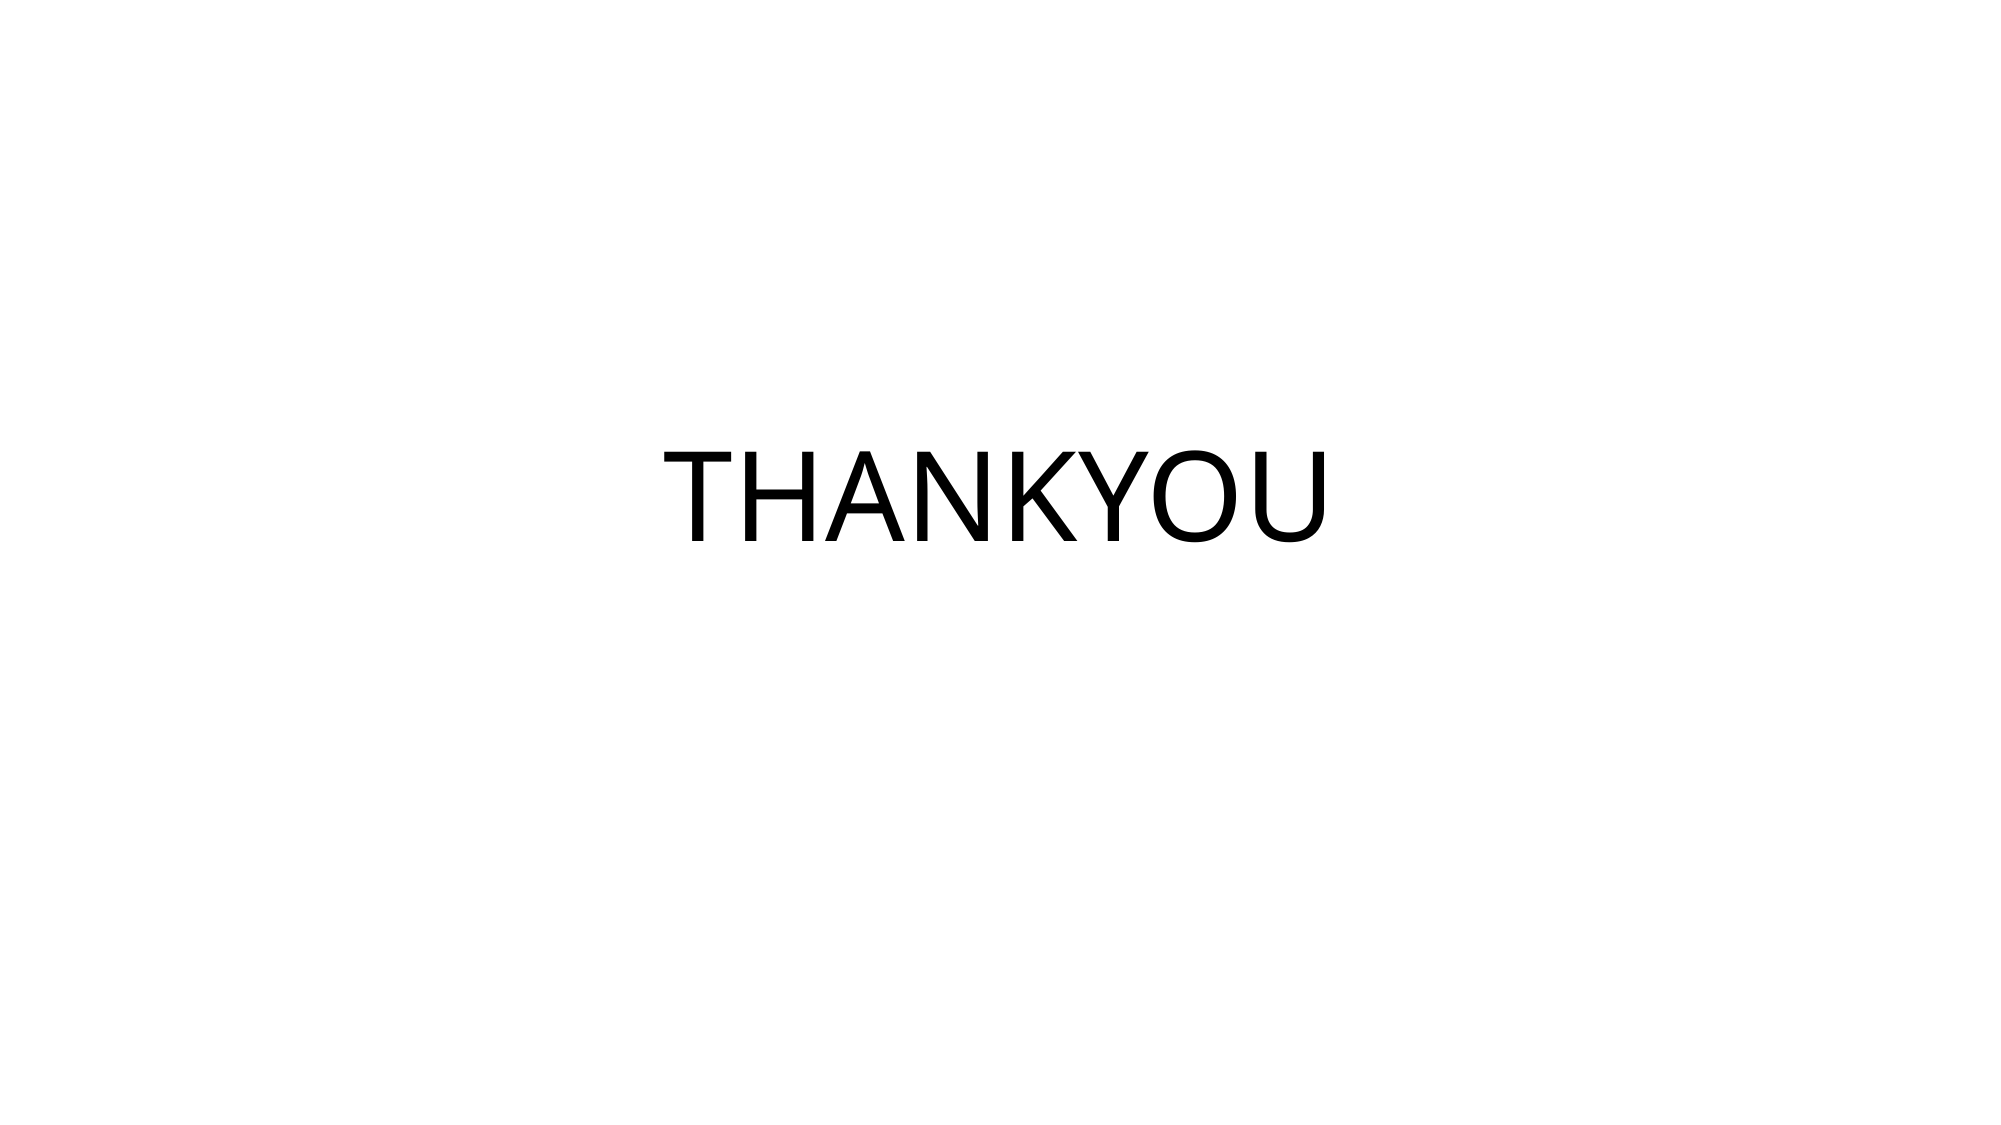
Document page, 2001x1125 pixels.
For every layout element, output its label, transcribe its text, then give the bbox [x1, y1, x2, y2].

title THANKYOU [249, 184, 1750, 576]
